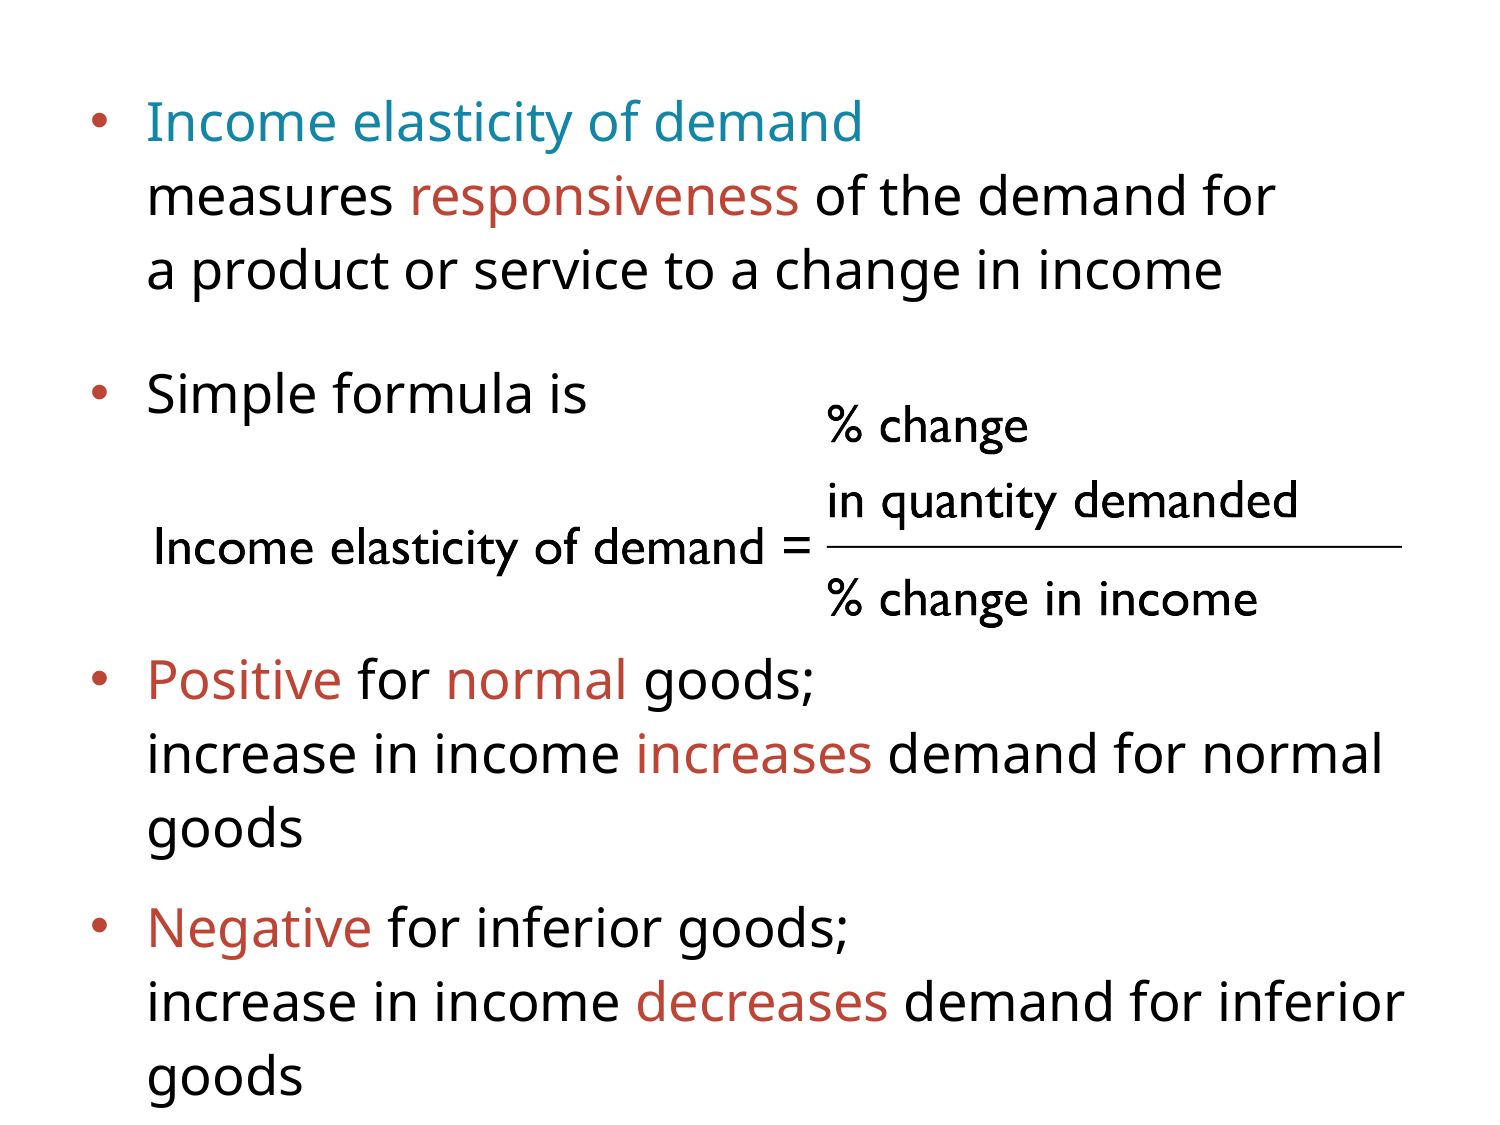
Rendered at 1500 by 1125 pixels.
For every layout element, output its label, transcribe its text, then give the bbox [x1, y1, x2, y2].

list Income elasticity of demand measures responsiveness of the demand for a product or service to a change in income Simple formula is Positive for normal goods; increase in income increases demand for normal goods Negative for inferior goods; increase in income decreases demand for inferior goods [75, 70, 1425, 1070]
picture [152, 396, 1402, 628]
